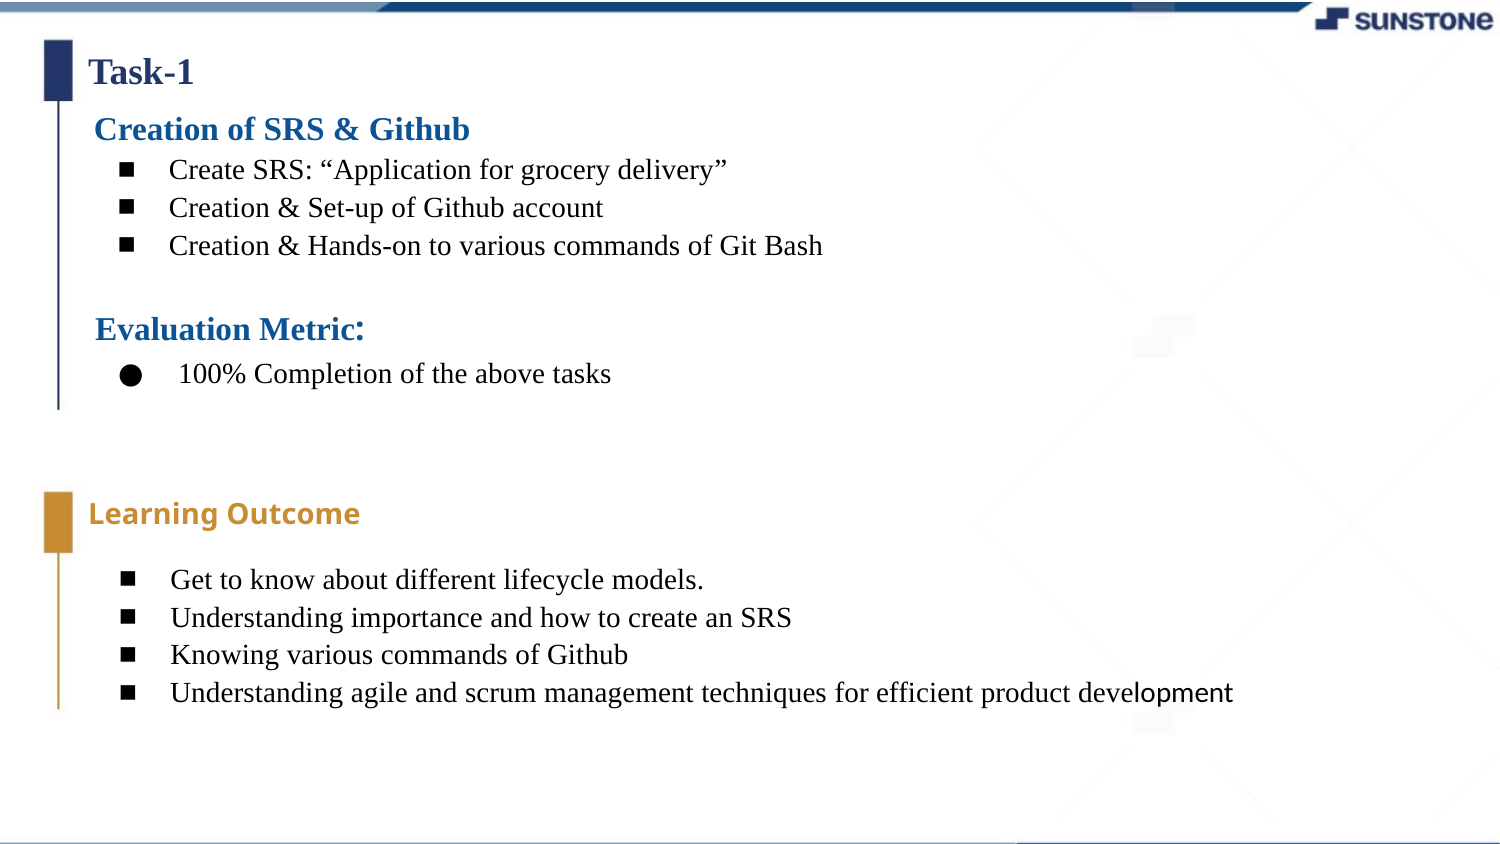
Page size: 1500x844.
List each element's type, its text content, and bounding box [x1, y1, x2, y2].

text_box Creation of SRS & Github [94, 104, 573, 148]
text_box Task-1 [88, 43, 302, 93]
text_box ▪ ▪ ▪ ▪ [118, 560, 154, 707]
text_box Create SRS: “Application for grocery delivery” Creation & Set-up of Github account Creation & Hands-on to various commands of Git Bash [168, 147, 835, 261]
text_box Get to know about different lifecycle models. Understanding importance and how to create an SRS Knowing various commands of Github [170, 557, 951, 670]
text_box Understanding agile and scrum management techniques for efficient product development [170, 670, 1436, 709]
text_box [0, 2, 1500, 844]
text_box ● 100% Completion of the above tasks [118, 351, 715, 390]
text_box Evaluation Metric: [95, 303, 383, 347]
text_box Learning Outcome [88, 496, 370, 531]
text_box ▪ ▪ ▪ [116, 150, 153, 259]
